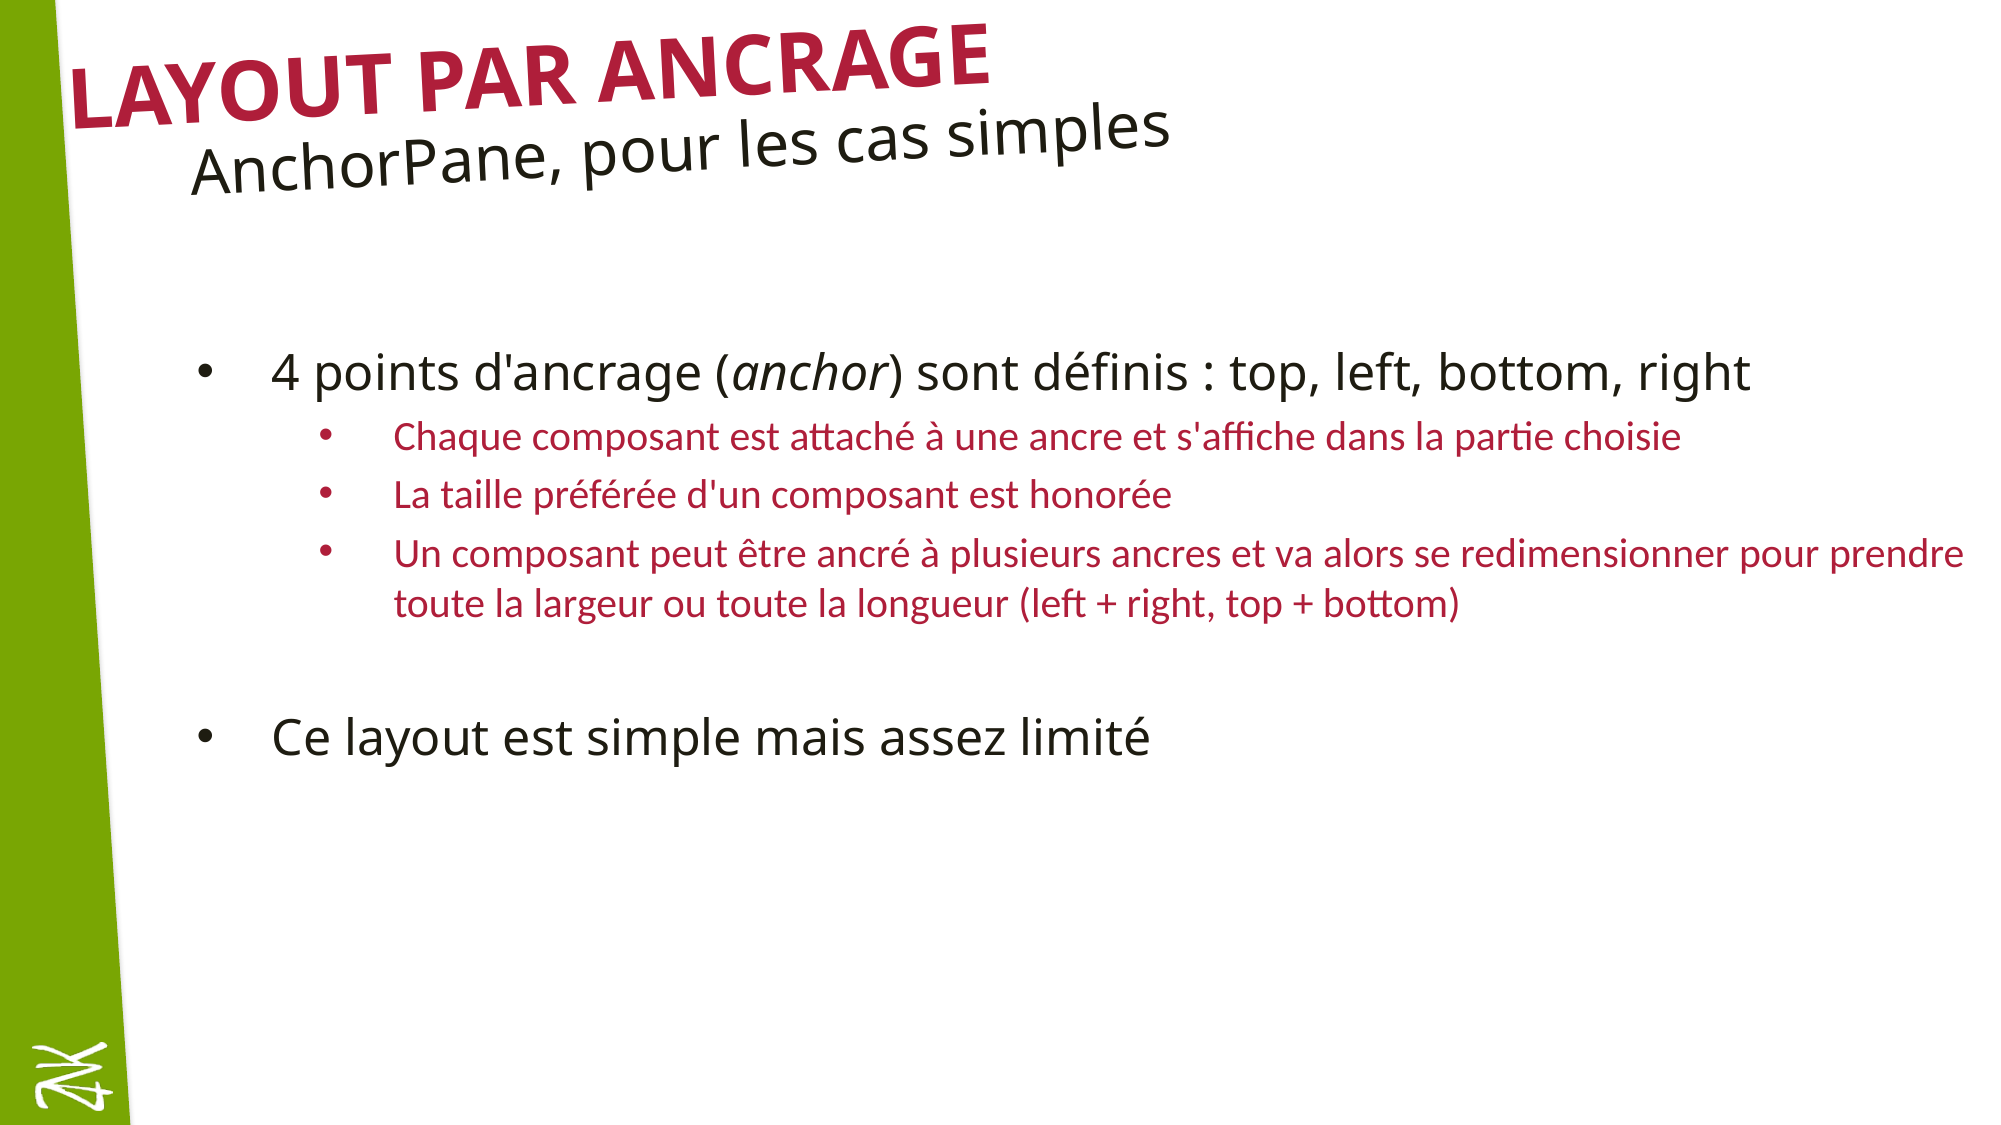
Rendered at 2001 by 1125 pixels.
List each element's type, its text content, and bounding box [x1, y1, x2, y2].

list AnchorPane, pour les cas simples [173, 69, 1272, 237]
picture [32, 1042, 113, 1112]
title Layout par ancrage [50, 0, 1369, 160]
list 4 points d'ancrage (anchor) sont définis : top, left, bottom, right Chaque composant est attaché à une ancre et s'affiche dans la partie choisie La taille préférée d'un composant est honorée Un composant peut être ancré à plusieurs ancres et va alors se redimensionner pour prendre toute la largeur ou toute la longueur (left + right, top + bottom) Ce layout est simple mais assez limité [181, 333, 2000, 953]
